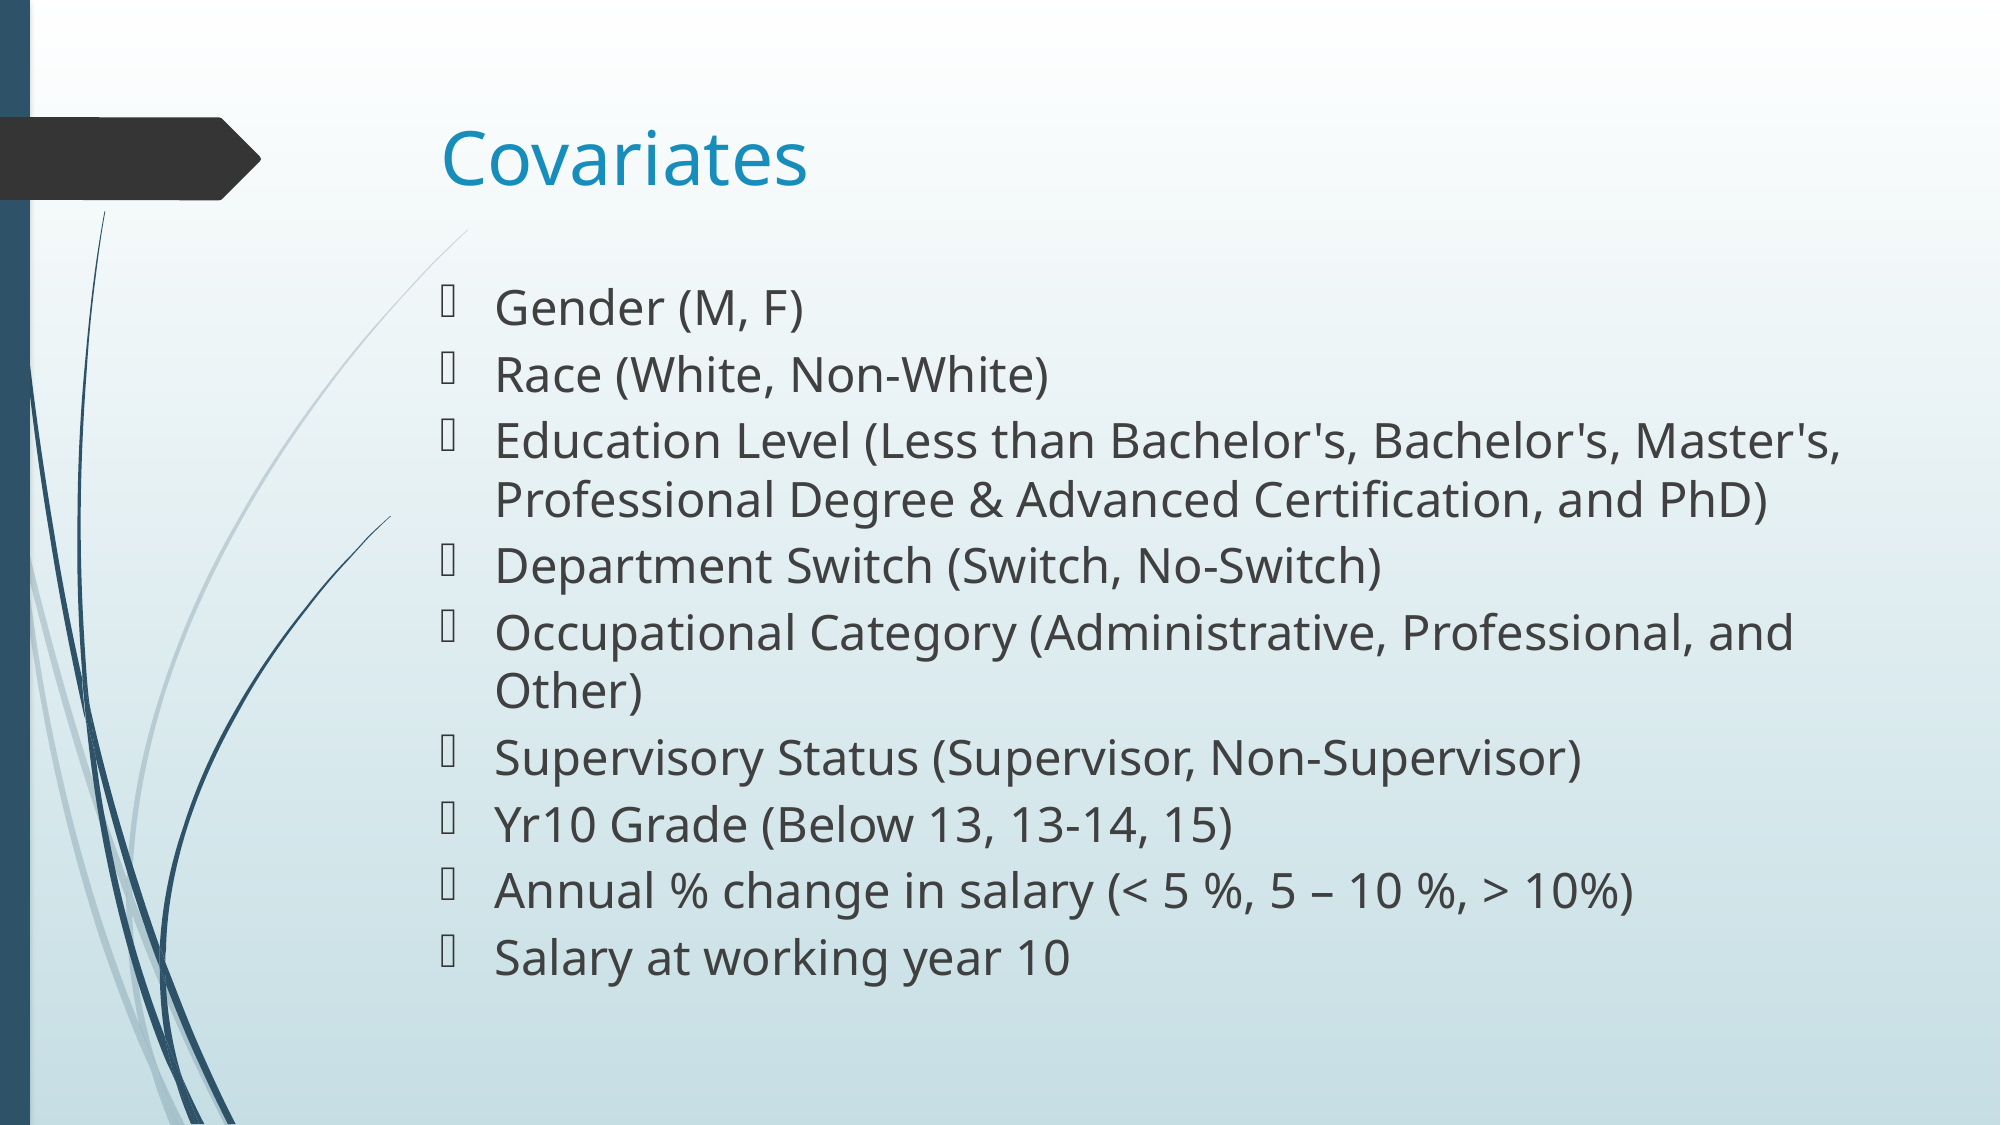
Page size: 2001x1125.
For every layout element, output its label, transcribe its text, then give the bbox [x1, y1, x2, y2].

list Gender (M, F) Race (White, Non-White) Education Level (Less than Bachelor's, Bachelor's, Master's, Professional Degree & Advanced Certification, and PhD) Department Switch (Switch, No-Switch) Occupational Category (Administrative, Professional, and Other) Supervisory Status (Supervisor, Non-Supervisor) Yr10 Grade (Below 13, 13-14, 15) Annual % change in salary (< 5 %, 5 – 10 %, > 10%) Salary at working year 10 [424, 269, 1888, 1054]
title Covariates [425, 102, 1888, 269]
